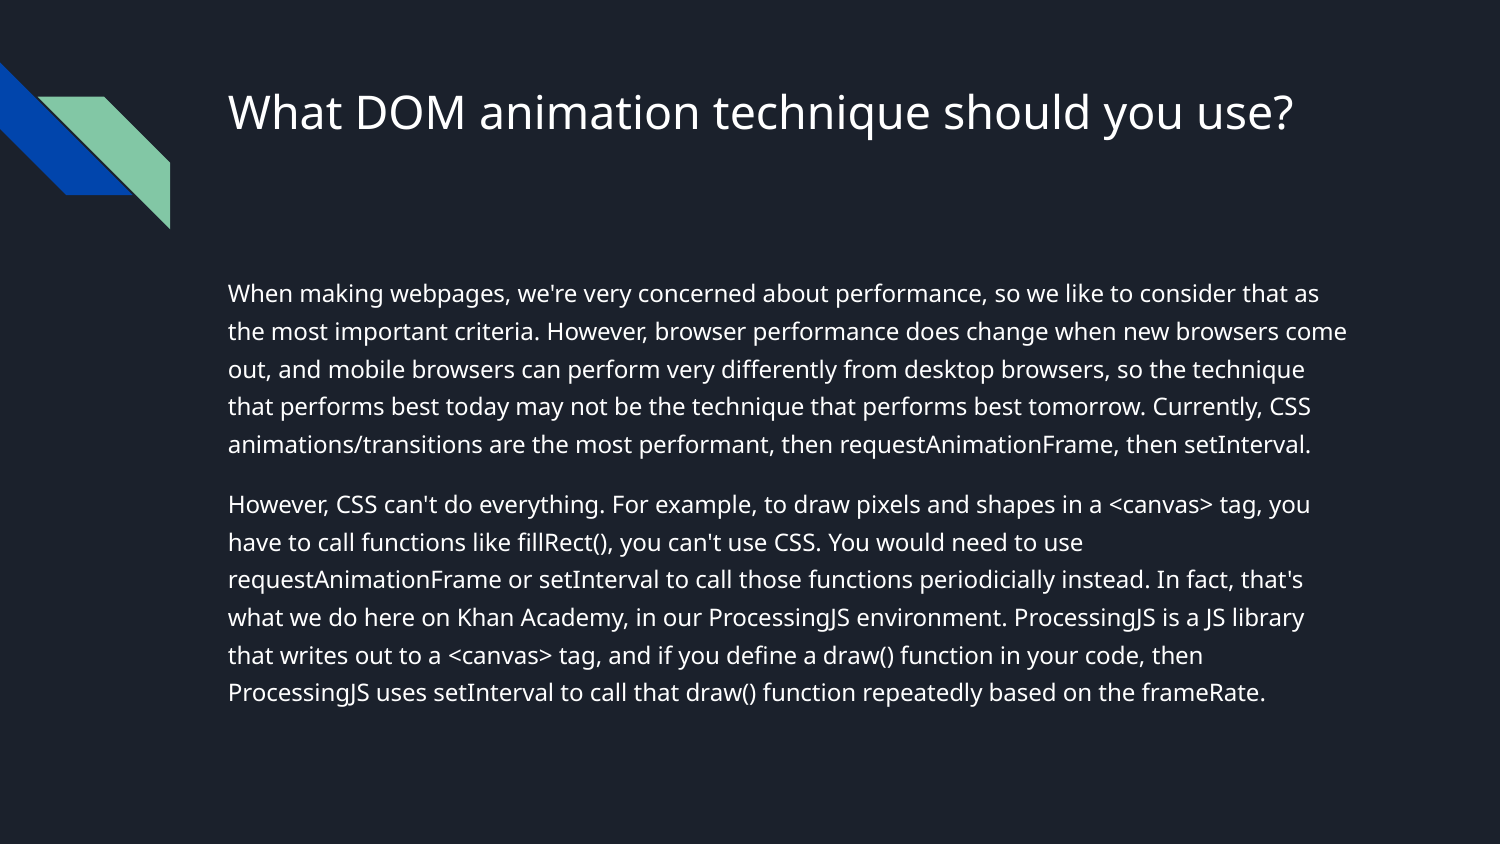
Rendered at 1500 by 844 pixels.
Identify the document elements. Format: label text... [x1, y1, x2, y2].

title What DOM animation technique should you use? [212, 64, 1368, 215]
list When making webpages, we're very concerned about performance, so we like to consider that as the most important criteria. However, browser performance does change when new browsers come out, and mobile browsers can perform very differently from desktop browsers, so the technique that performs best today may not be the technique that performs best tomorrow. Currently, CSS animations/transitions are the most performant, then requestAnimationFrame, then setInterval. However, CSS can't do everything. For example, to draw pixels and shapes in a <canvas> tag, you have to call functions like fillRect(), you can't use CSS. You would need to use requestAnimationFrame or setInterval to call those functions periodicially instead. In fact, that's what we do here on Khan Academy, in our ProcessingJS environment. ProcessingJS is a JS library that writes out to a <canvas> tag, and if you define a draw() function in your code, then ProcessingJS uses setInterval to call that draw() function repeatedly based on the frameRate. [212, 257, 1368, 735]
